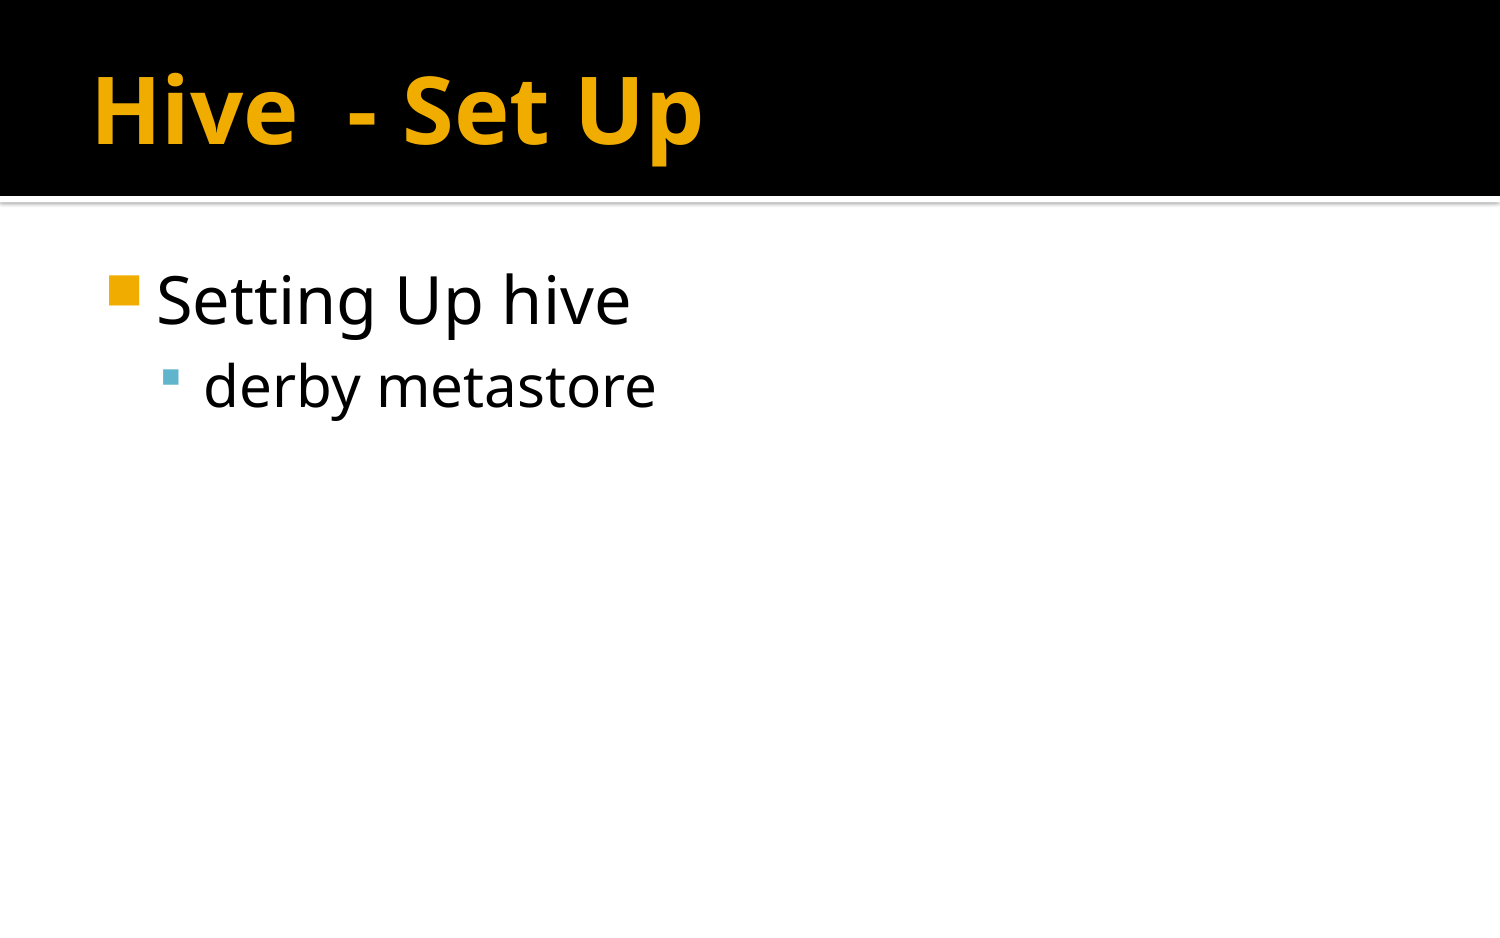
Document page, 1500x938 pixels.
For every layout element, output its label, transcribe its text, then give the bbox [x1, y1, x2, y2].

title Hive - Set Up [75, 21, 1425, 193]
list Setting Up hive derby metastore [75, 242, 1425, 875]
